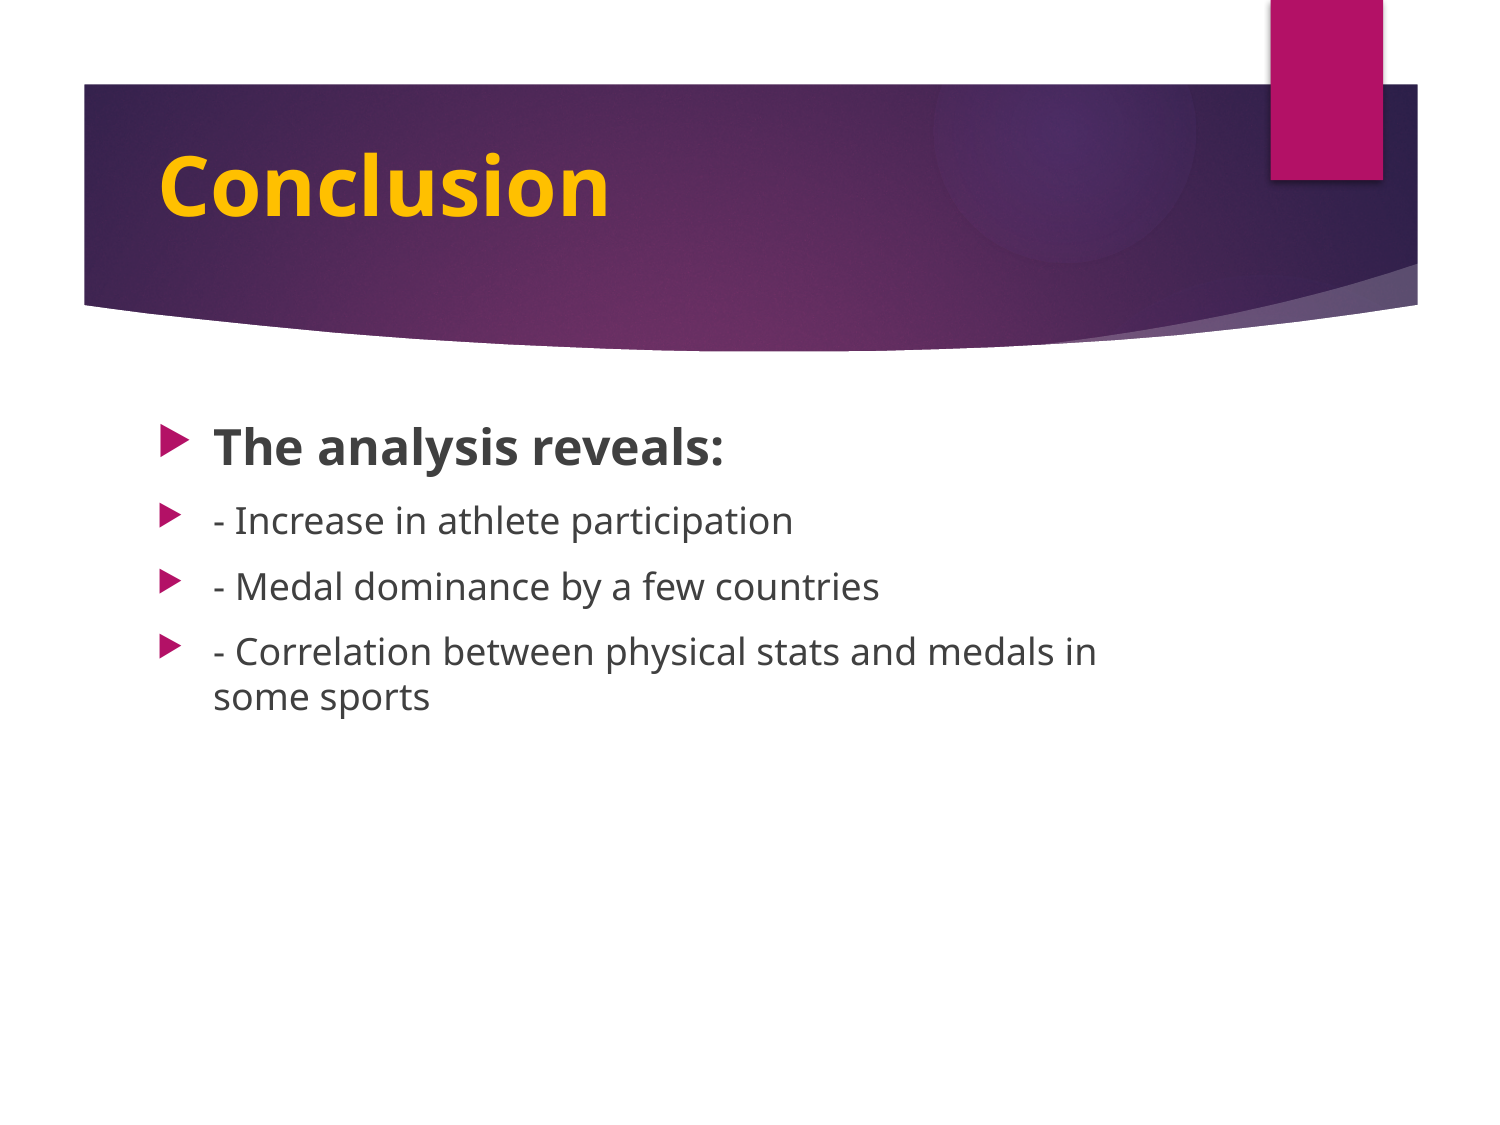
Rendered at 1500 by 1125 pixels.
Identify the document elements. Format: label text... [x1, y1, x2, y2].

list The analysis reveals: - Increase in athlete participation - Medal dominance by a few countries - Correlation between physical stats and medals in some sports [141, 408, 1183, 988]
title Conclusion [142, 89, 1424, 277]
